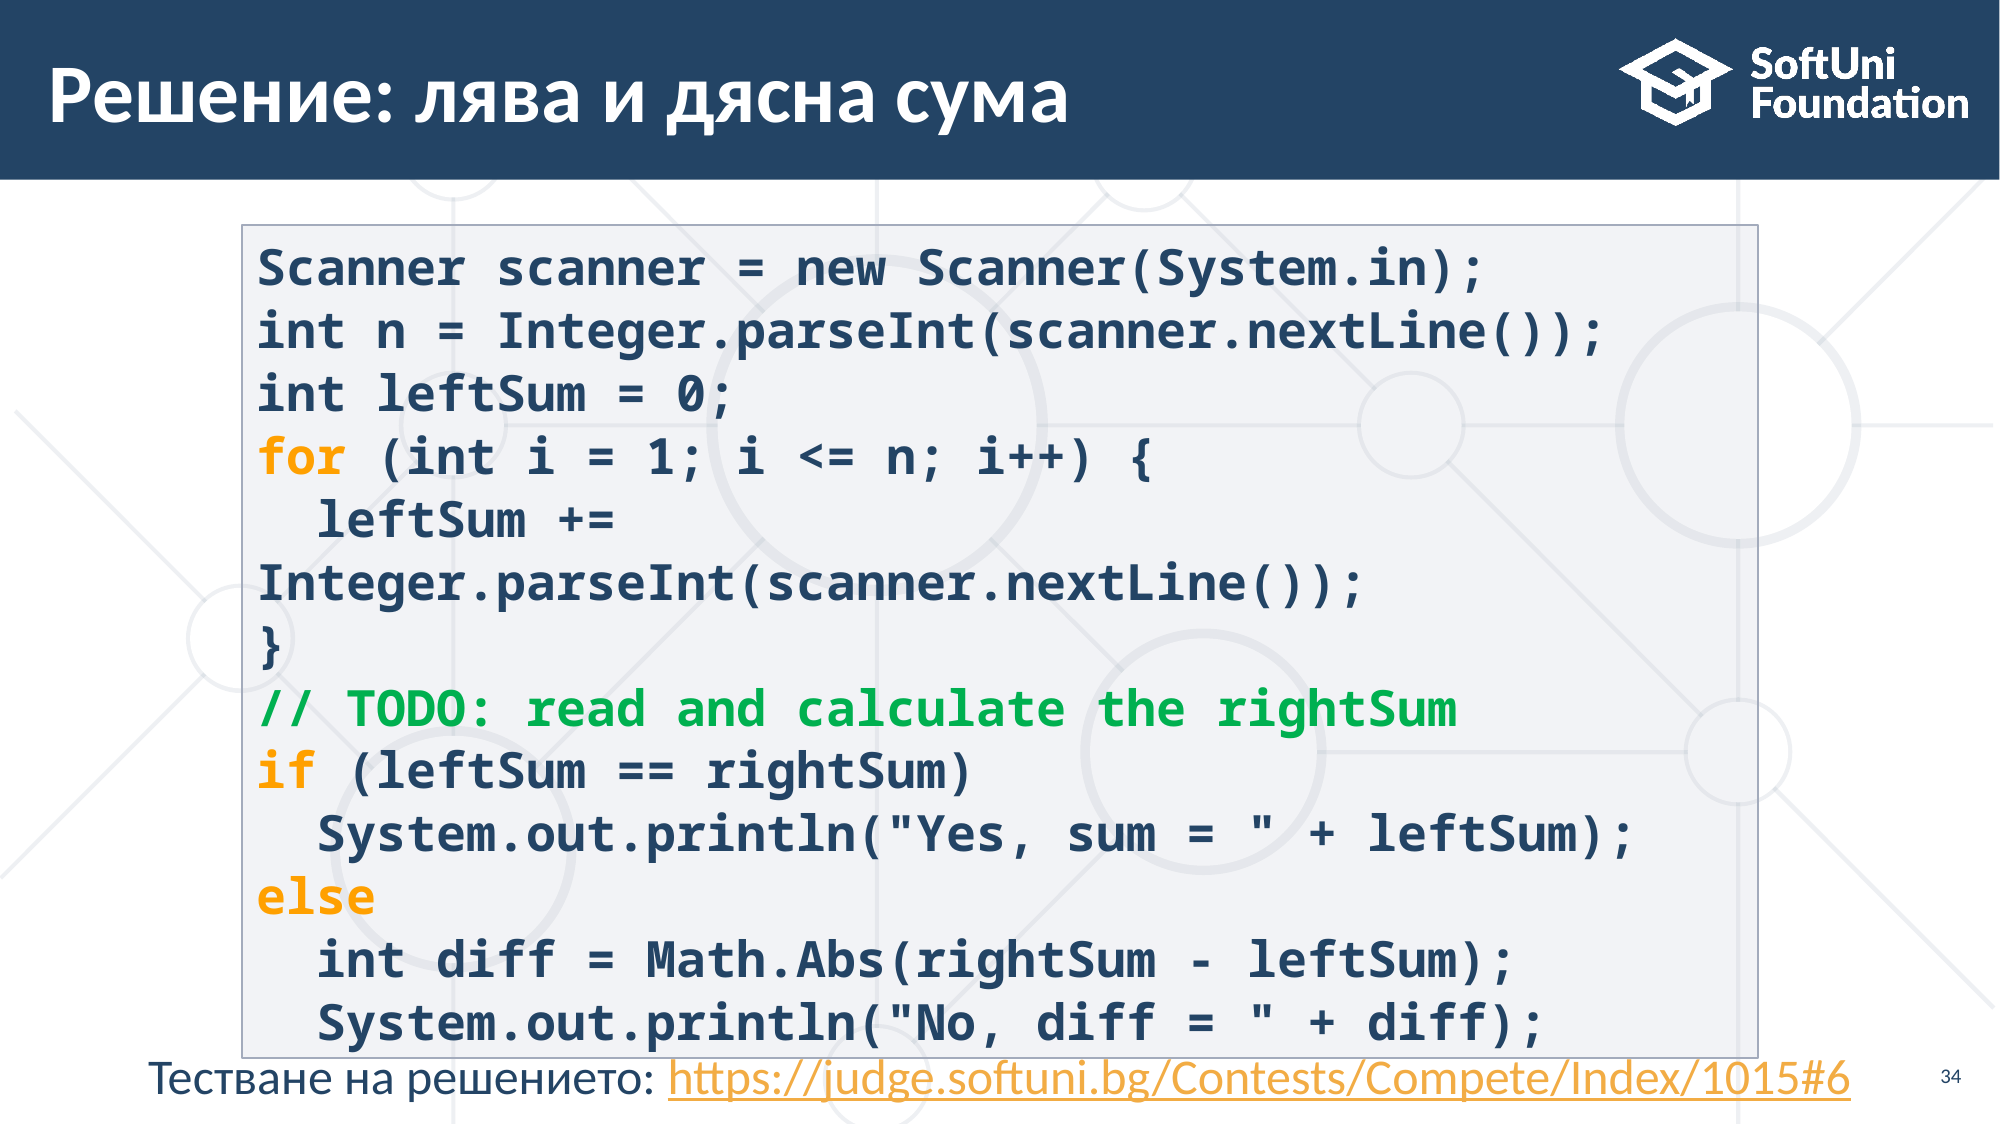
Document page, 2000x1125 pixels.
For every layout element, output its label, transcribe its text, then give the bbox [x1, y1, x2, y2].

picture [1618, 38, 1968, 126]
slide_number 34 [1896, 1049, 1968, 1101]
text_box Scanner scanner = new Scanner(System.in); int n = Integer.parseInt(scanner.nextLine()); int leftSum = 0; for (int i = 1; i <= n; i++) { leftSum += Integer.parseInt(scanner.nextLine()); } // TODO: read and calculate the rightSum if (leftSum == rightSum) System.out.println("Yes, sum = " + leftSum); else int diff = Math.Abs(rightSum - leftSum); System.out.println("No, diff = " + diff); [241, 224, 1758, 1036]
text_box Тестване на решението: https://judge.softuni.bg/Contests/Compete/Index/1015#6 [124, 1036, 1875, 1112]
title Решение: лява и дясна сума [31, 16, 1591, 162]
